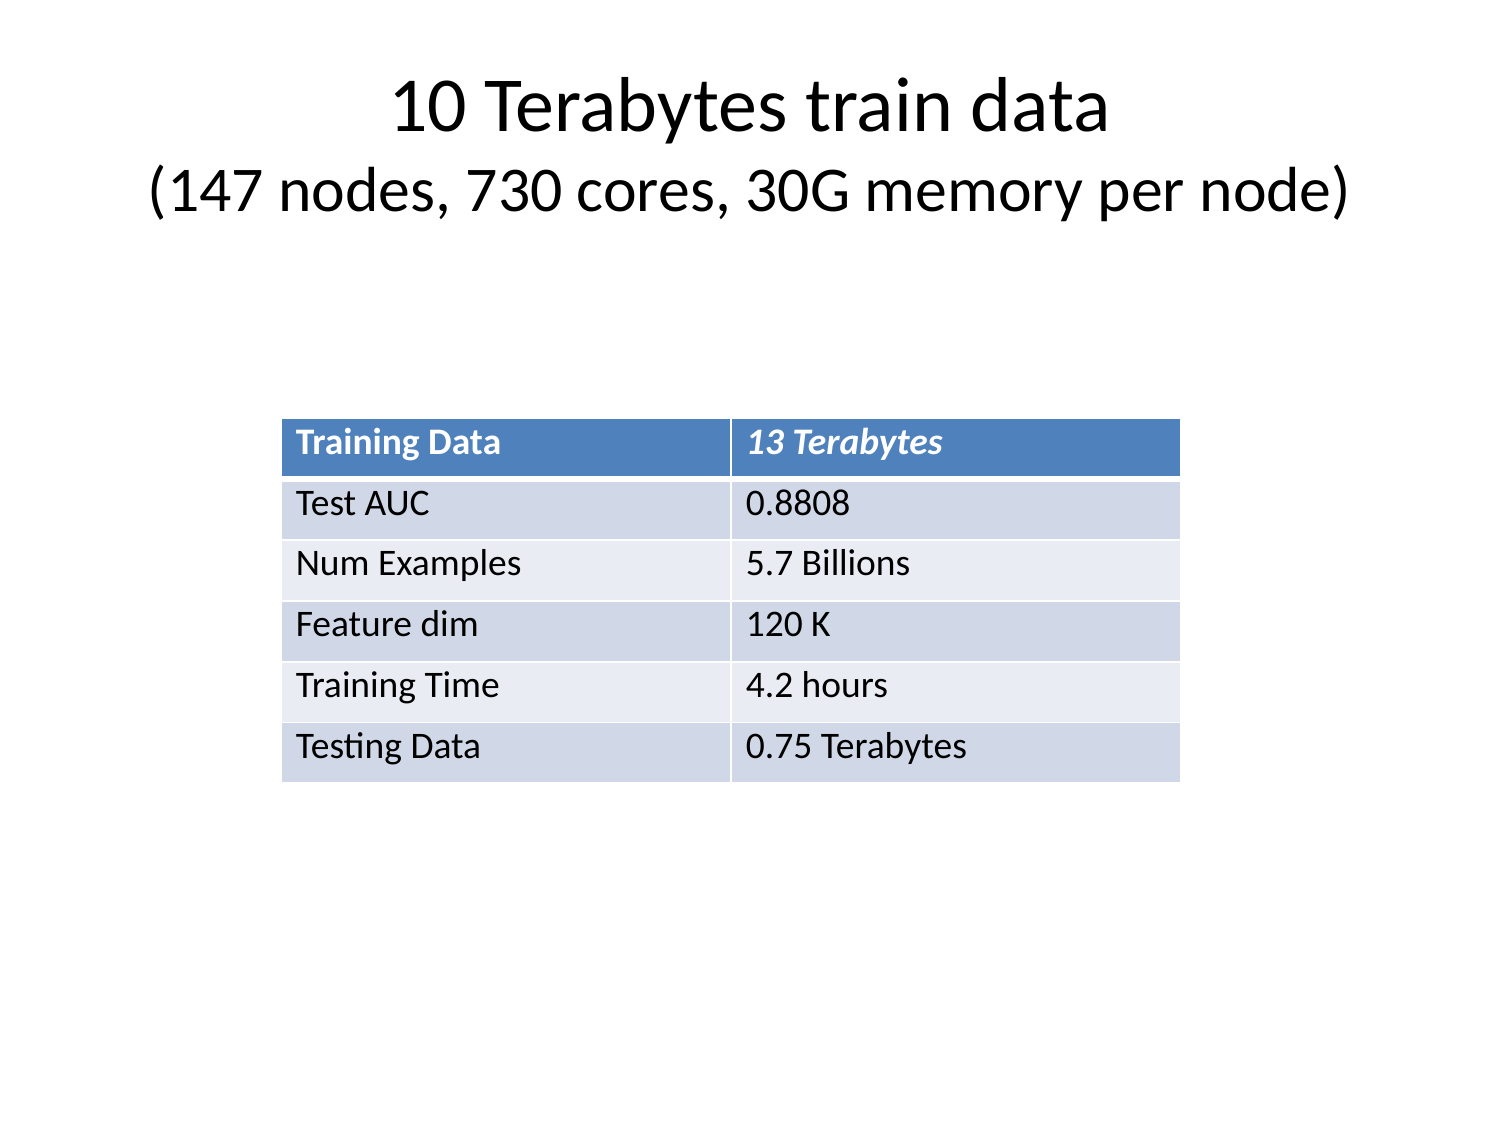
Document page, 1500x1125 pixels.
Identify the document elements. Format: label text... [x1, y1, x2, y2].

table_cell Num Examples [282, 541, 730, 600]
table_cell 0.8808 [732, 482, 1180, 539]
table_cell 0.75 Terabytes [732, 723, 1180, 782]
table_cell Training Time [282, 663, 730, 722]
table_cell 5.7 Billions [732, 541, 1180, 600]
table_cell Test AUC [282, 482, 730, 539]
table_cell Testing Data [282, 723, 730, 782]
title 10 Terabytes train data (147 nodes, 730 cores, 30G memory per node) [75, 45, 1425, 233]
table_header Training Data [282, 419, 730, 476]
table_cell Feature dim [282, 602, 730, 661]
table_header 13 Terabytes [732, 419, 1180, 476]
table_cell 4.2 hours [732, 663, 1180, 722]
table_cell 120 K [732, 602, 1180, 661]
